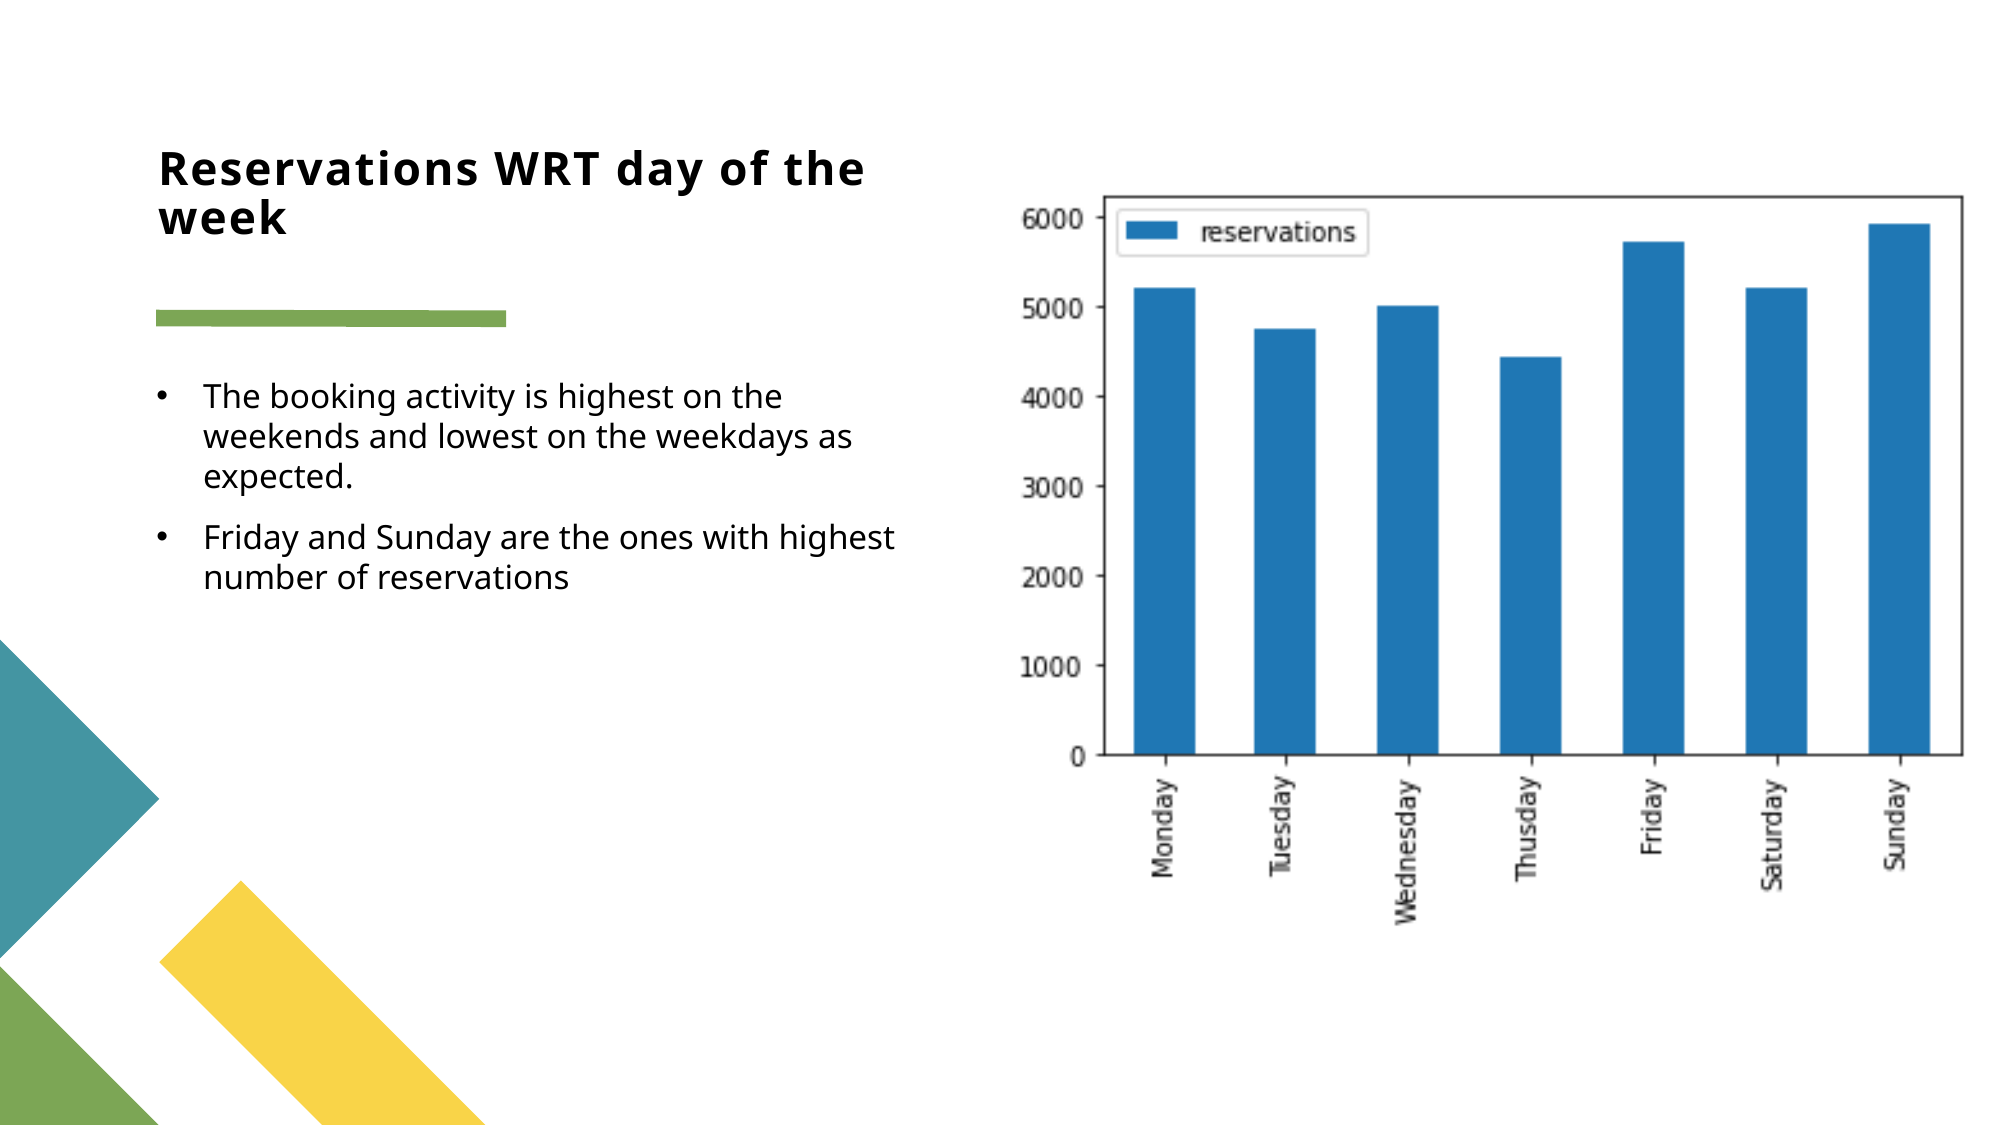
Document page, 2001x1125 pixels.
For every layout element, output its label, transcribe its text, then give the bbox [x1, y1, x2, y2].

title Reservations WRT day of the week [158, 144, 969, 245]
list The booking activity is highest on the weekends and lowest on the weekdays as expected. Friday and Sunday are the ones with highest number of reservations [156, 375, 907, 835]
picture [999, 158, 2000, 967]
